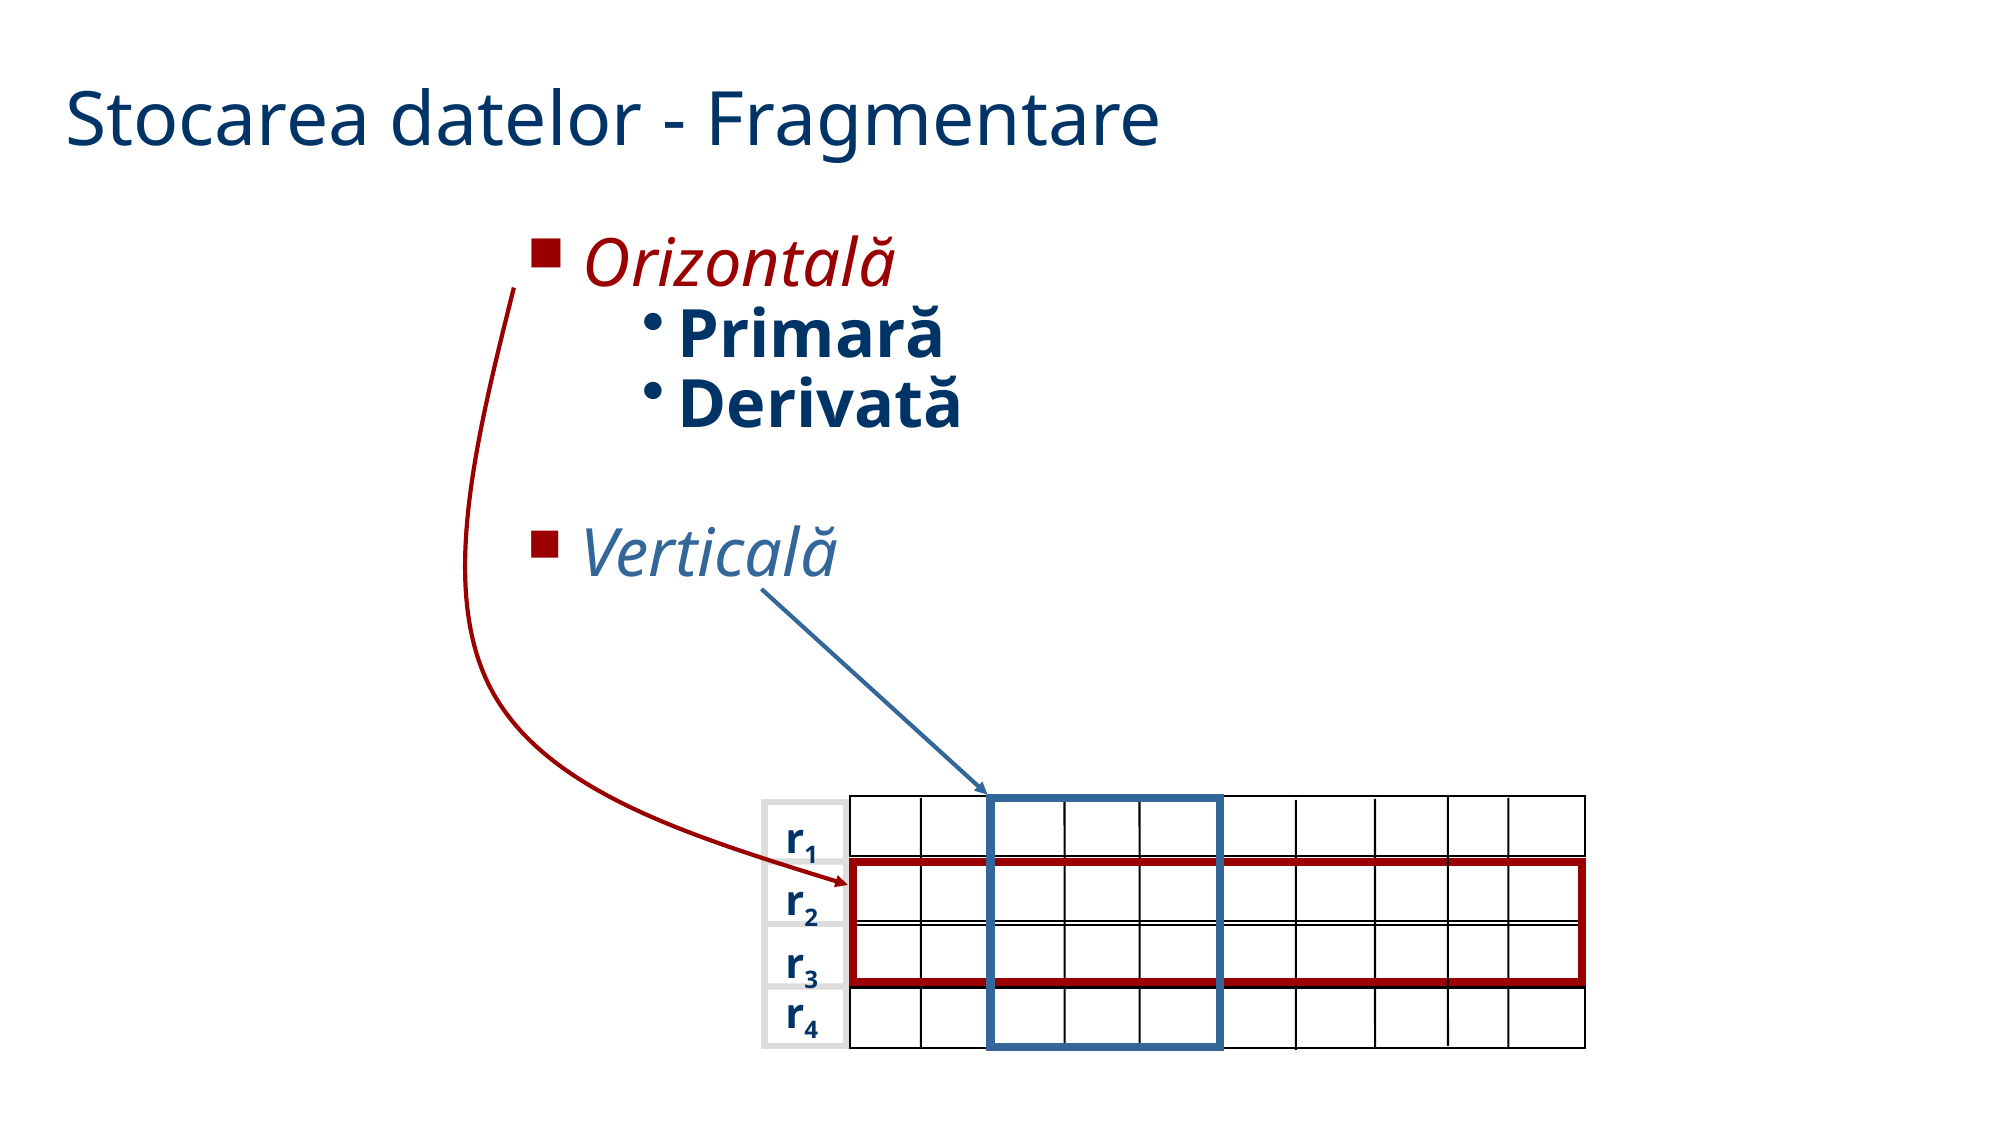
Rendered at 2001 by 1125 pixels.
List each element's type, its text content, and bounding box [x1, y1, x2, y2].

text_box [1376, 991, 1508, 1048]
text_box Orizontală Primară Derivată Verticală [512, 212, 1913, 550]
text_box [761, 588, 1220, 1048]
text_box [1226, 991, 1295, 1048]
text_box [1296, 991, 1375, 1048]
title Stocarea datelor - Fragmentare [50, 62, 1738, 169]
text_box [1509, 987, 1586, 1048]
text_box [437, 287, 1583, 983]
